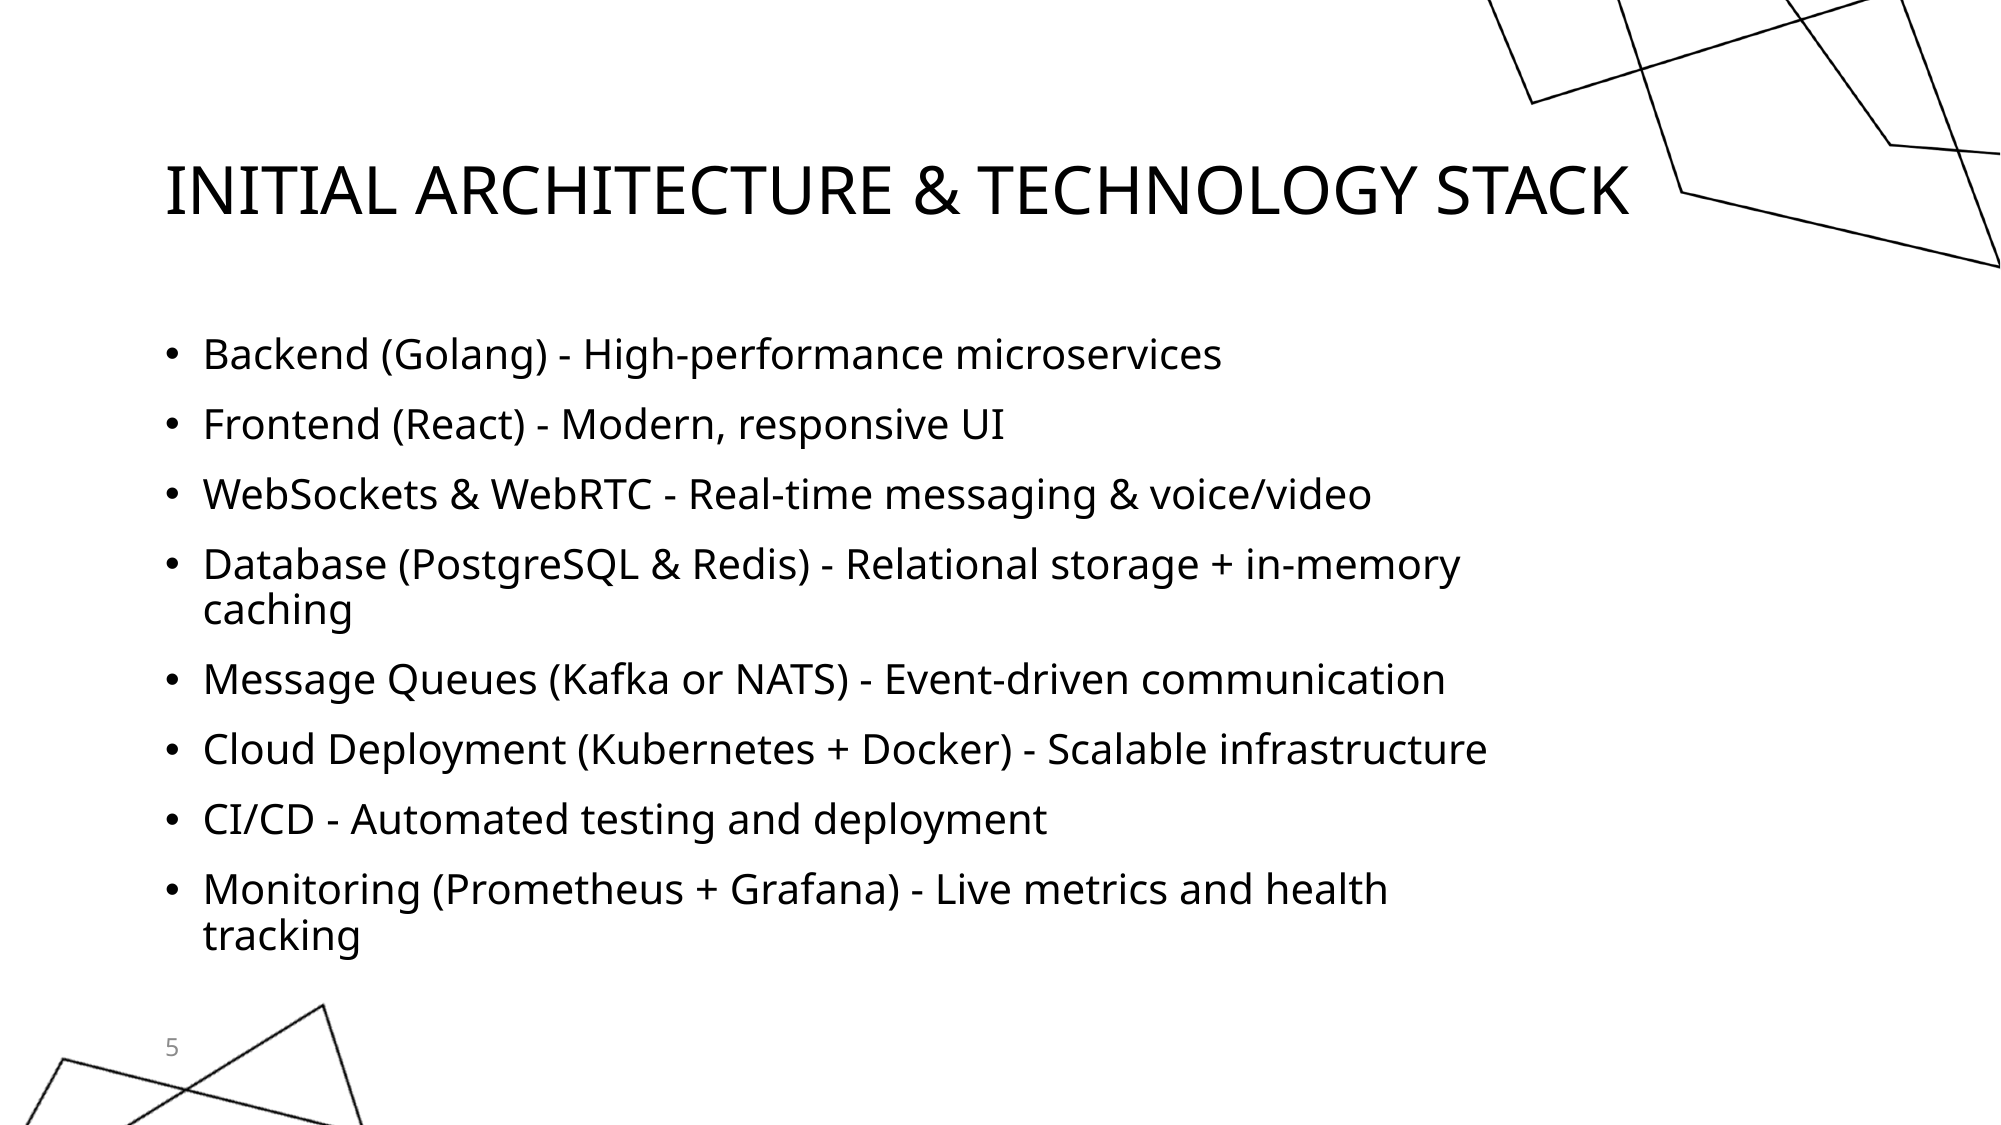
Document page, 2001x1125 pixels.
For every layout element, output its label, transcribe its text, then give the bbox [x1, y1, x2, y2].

picture [1412, 0, 2001, 277]
picture [0, 976, 408, 1125]
slide_number 5 [150, 1024, 254, 1074]
title Initial Architecture & Technology Stack [150, 59, 1863, 326]
list Backend (Golang) - High-performance microservices Frontend (React) - Modern, responsive UI WebSockets & WebRTC - Real-time messaging & voice/video Database (PostgreSQL & Redis) - Relational storage + in-memory caching Message Queues (Kafka or NATS) - Event-driven communication Cloud Deployment (Kubernetes + Docker) - Scalable infrastructure CI/CD - Automated testing and deployment Monitoring (Prometheus + Grafana) - Live metrics and health tracking [150, 325, 1557, 1051]
